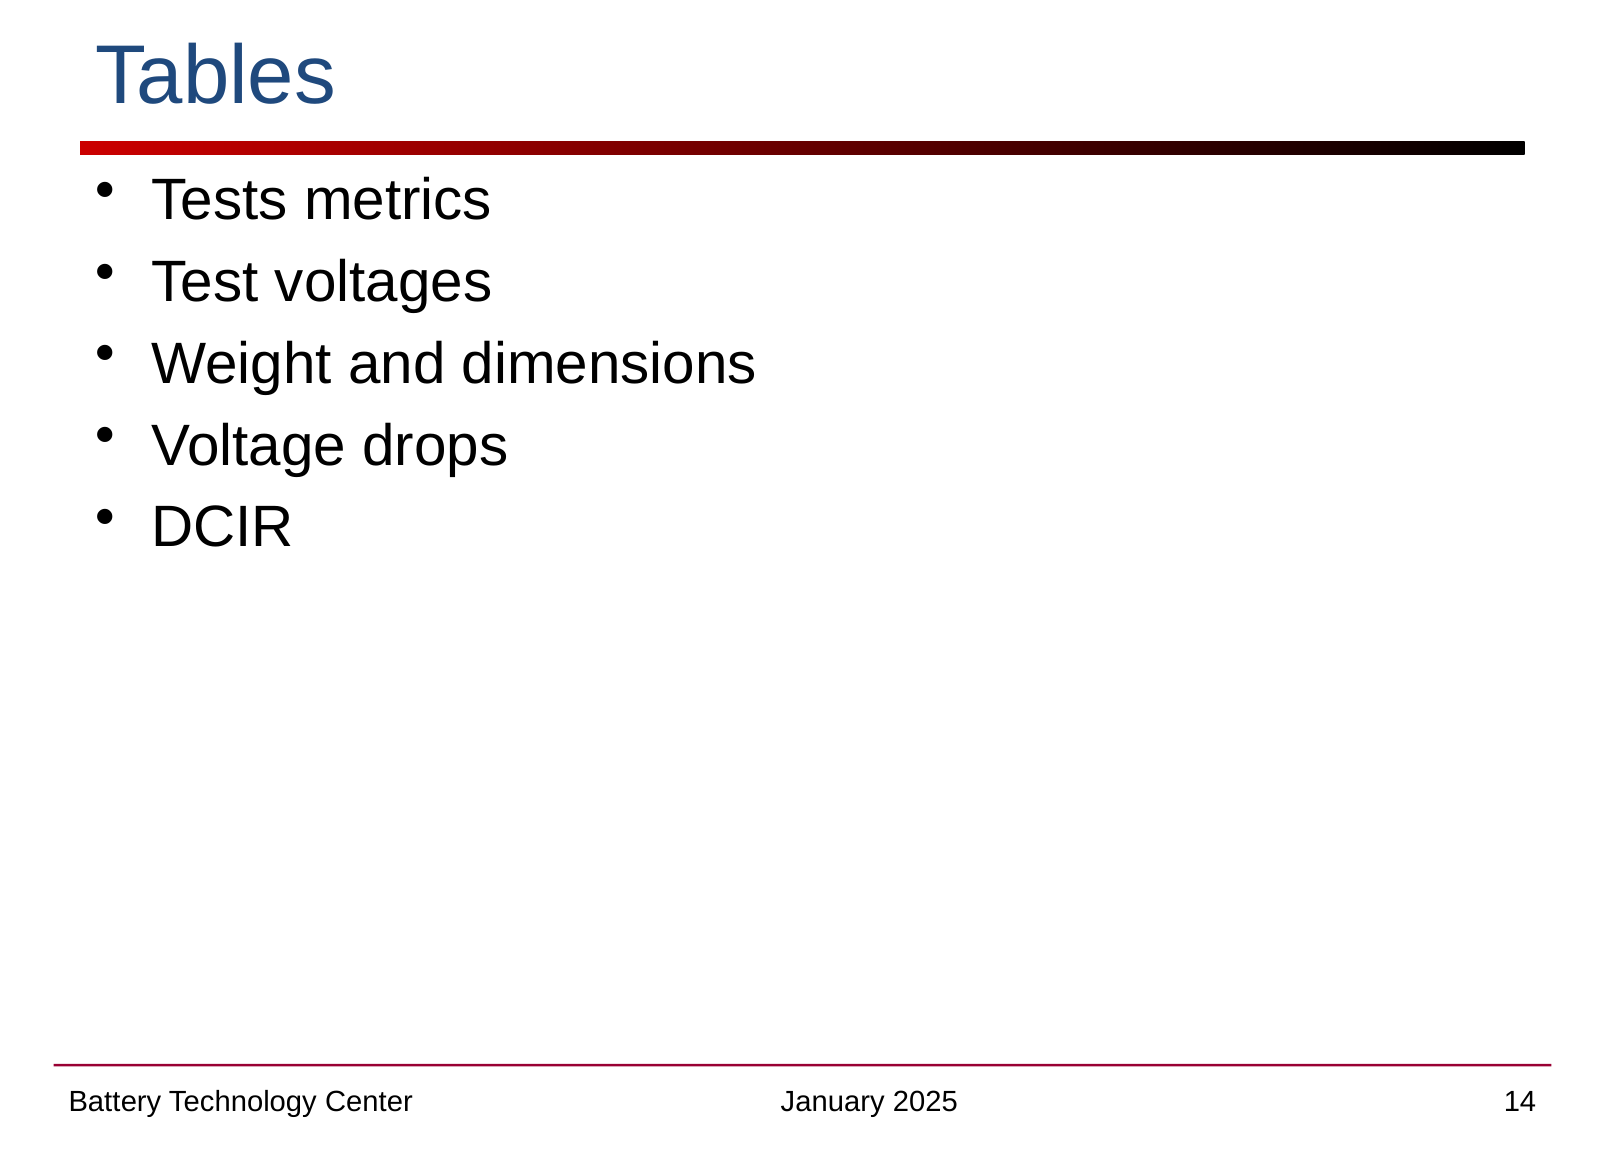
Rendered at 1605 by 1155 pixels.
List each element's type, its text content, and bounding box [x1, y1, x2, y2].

list Tests metrics Test voltages Weight and dimensions Voltage drops DCIR [80, 154, 1525, 1053]
footer Battery Technology Center [53, 1074, 589, 1155]
title Tables [80, 0, 1525, 142]
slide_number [681, 1074, 1057, 1155]
slide_number 14 [1163, 1074, 1552, 1155]
